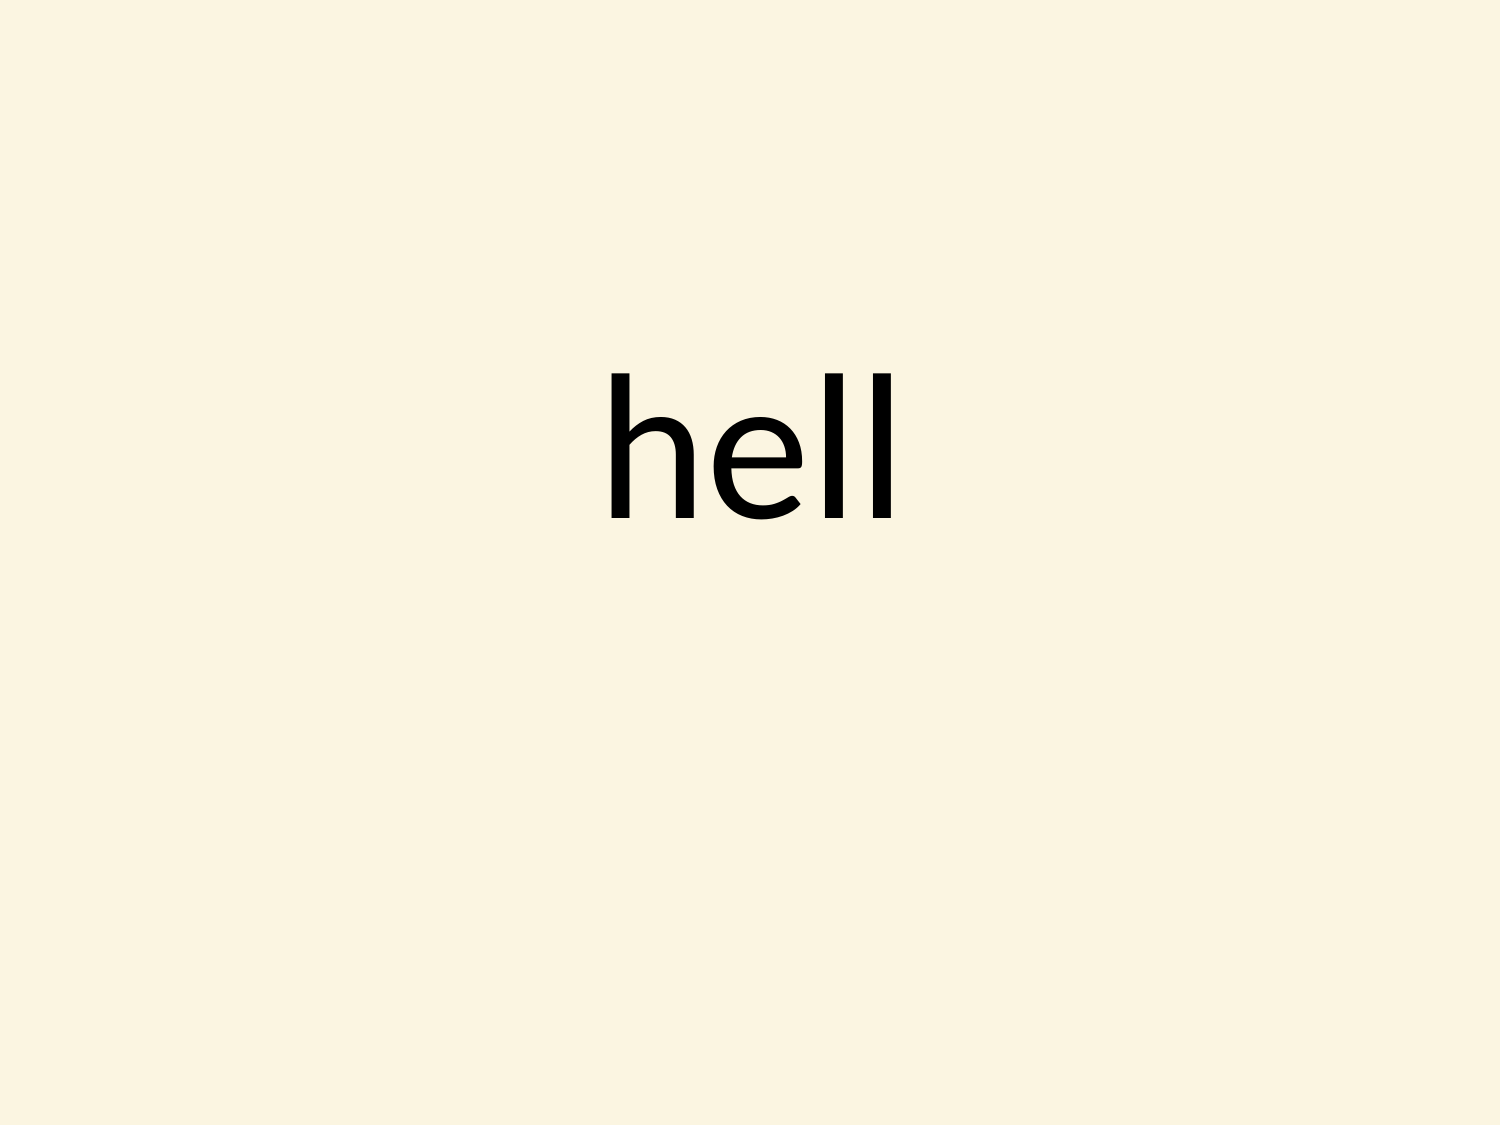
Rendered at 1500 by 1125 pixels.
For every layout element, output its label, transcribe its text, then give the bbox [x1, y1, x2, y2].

list hell [76, 302, 1428, 669]
